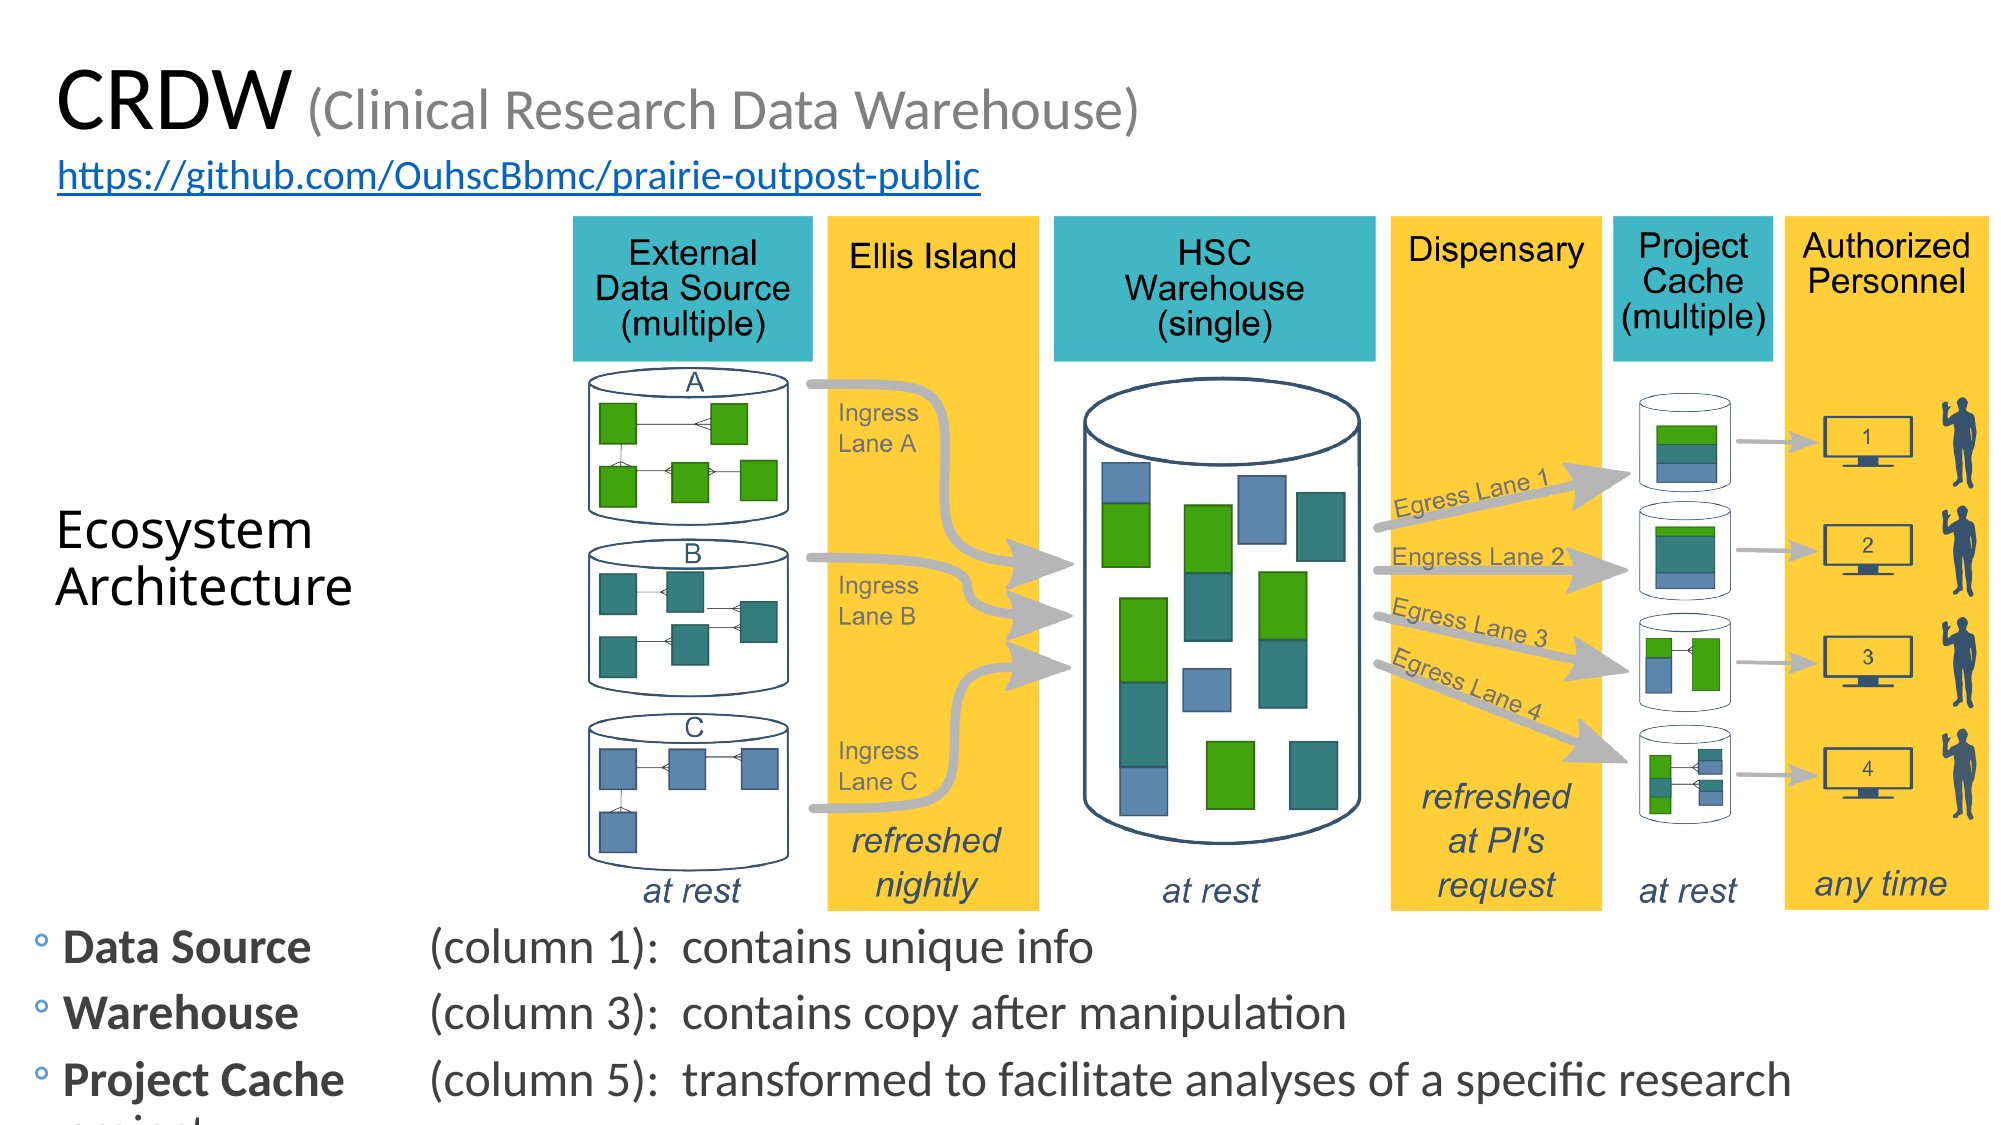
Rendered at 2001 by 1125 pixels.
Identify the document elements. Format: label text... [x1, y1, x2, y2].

text_box Data Source (column 1): contains unique info Warehouse (column 3): contains copy after manipulation Project Cache (column 5): transformed to facilitate analyses of a specific research project [0, 912, 1894, 1125]
title Ecosystem Architecture [40, 496, 573, 624]
text_box CRDW (Clinical Research Data Warehouse) https://github.com/OuhscBbmc/prairie-outpost-public [42, 30, 1157, 206]
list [573, 216, 1989, 911]
